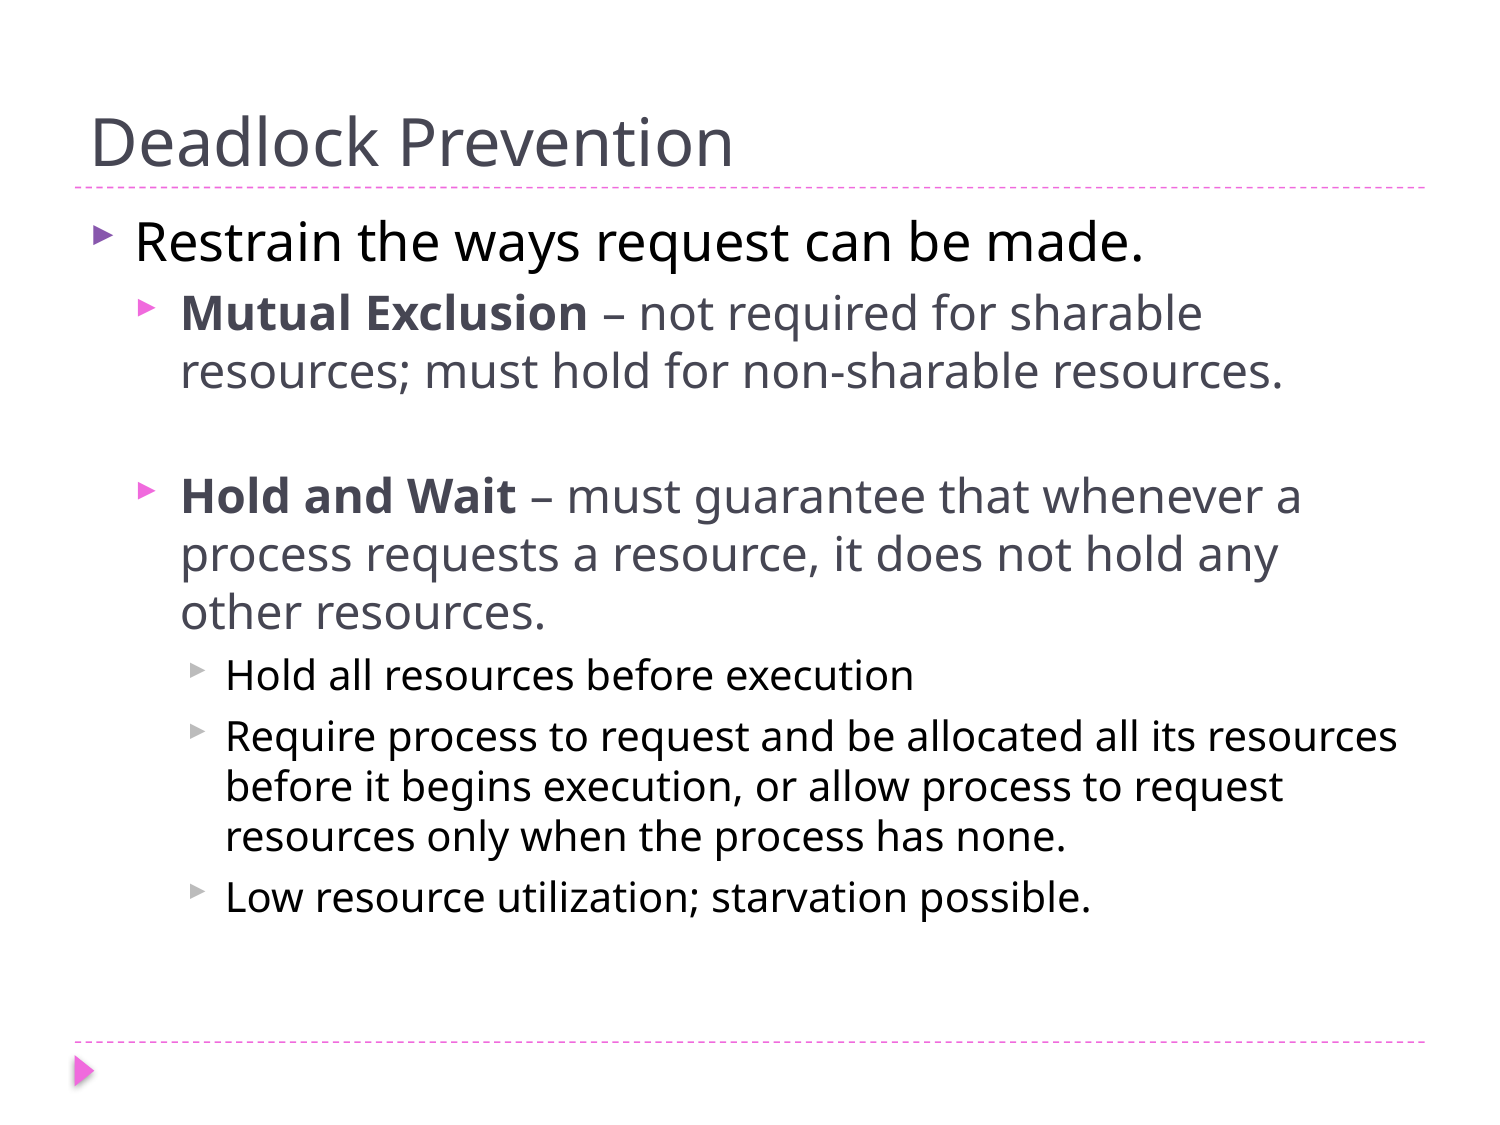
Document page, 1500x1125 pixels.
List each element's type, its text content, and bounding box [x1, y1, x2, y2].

list Restrain the ways request can be made. Mutual Exclusion – not required for sharable resources; must hold for non-sharable resources. Hold and Wait – must guarantee that whenever a process requests a resource, it does not hold any other resources. Hold all resources before execution Require process to request and be allocated all its resources before it begins execution, or allow process to request resources only when the process has none. Low resource utilization; starvation possible. [75, 200, 1425, 1010]
title Deadlock Prevention [75, 24, 1425, 188]
